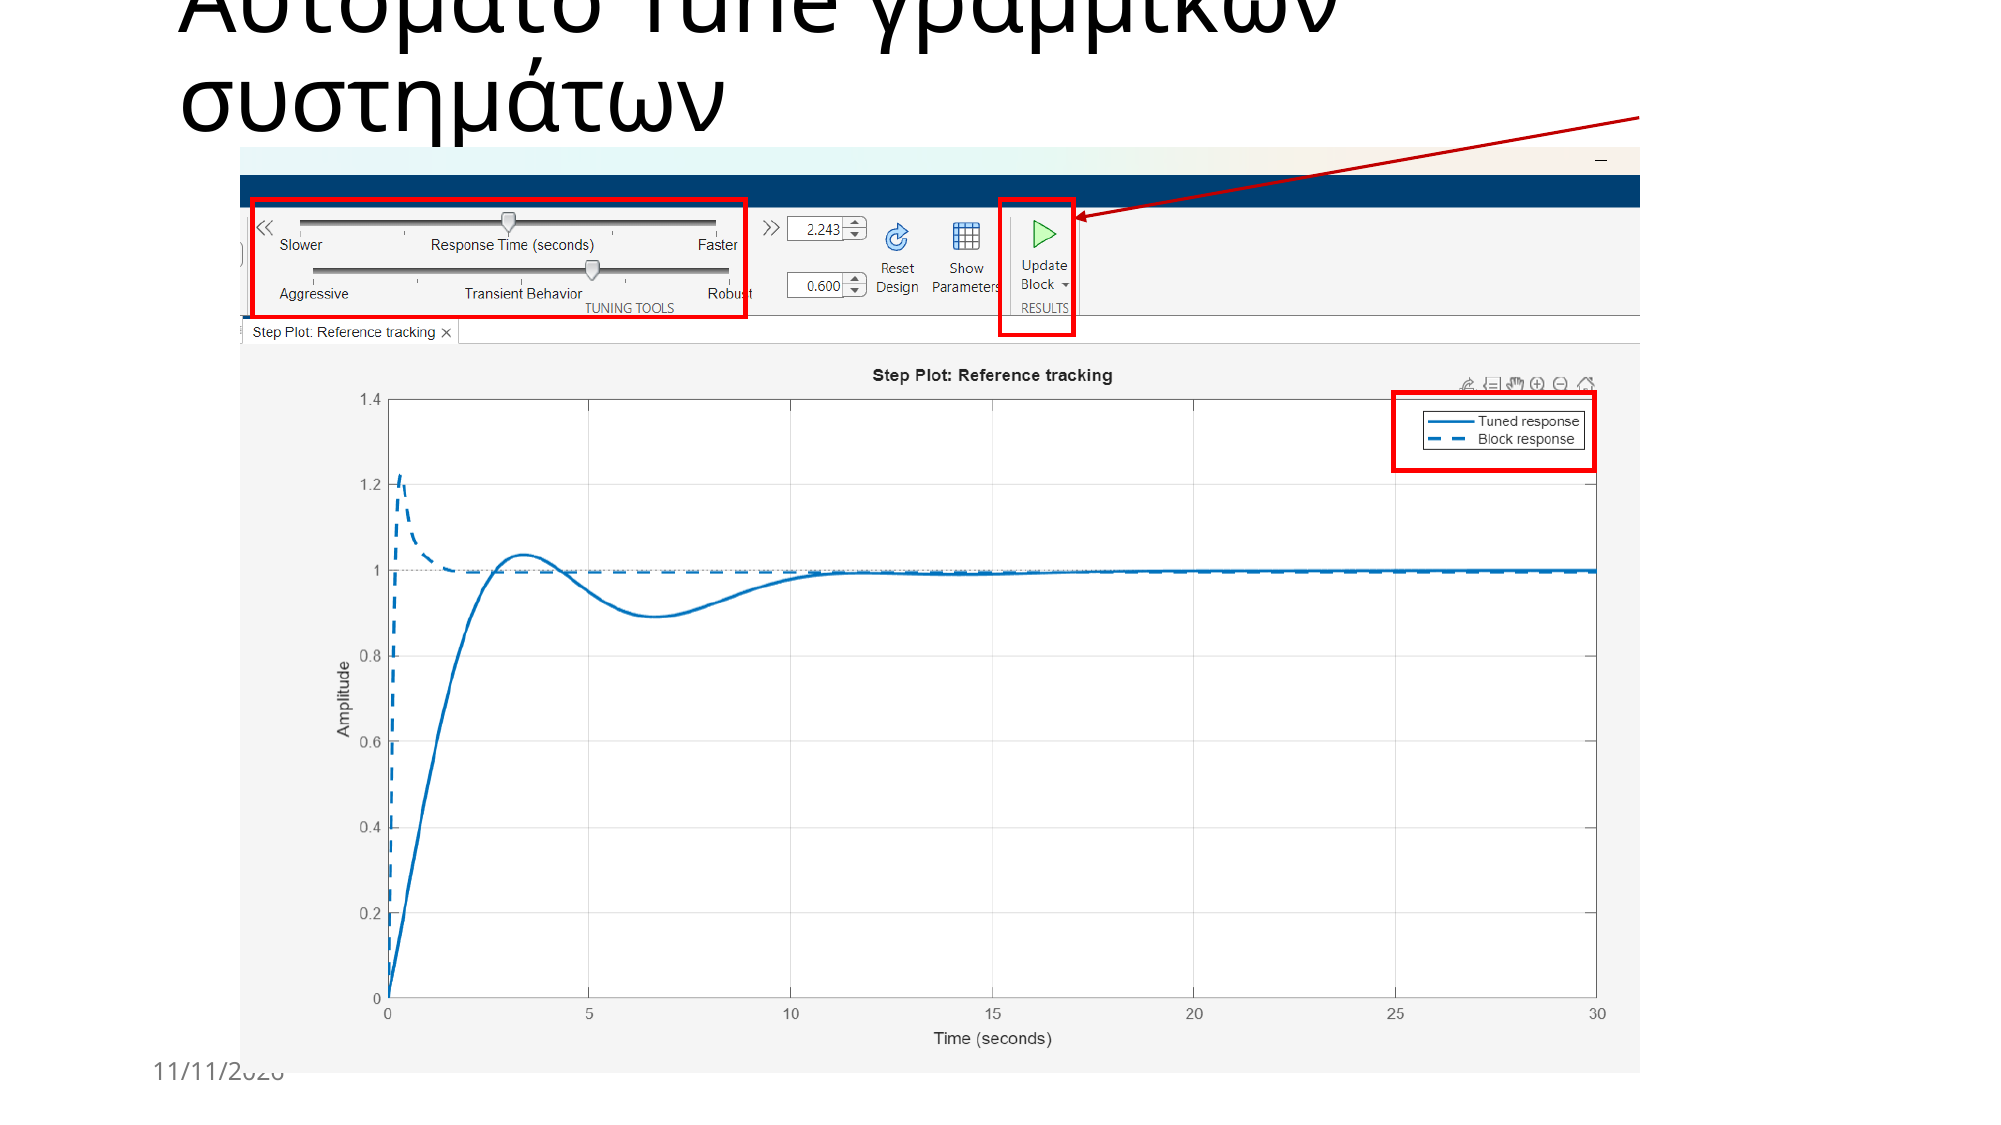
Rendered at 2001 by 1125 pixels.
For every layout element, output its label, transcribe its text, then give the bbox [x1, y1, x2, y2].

picture [239, 147, 1640, 1074]
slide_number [137, 1042, 588, 1103]
title Αυτόματο Tune γραμμικών συστημάτων [163, 0, 1889, 161]
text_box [1073, 117, 1640, 220]
